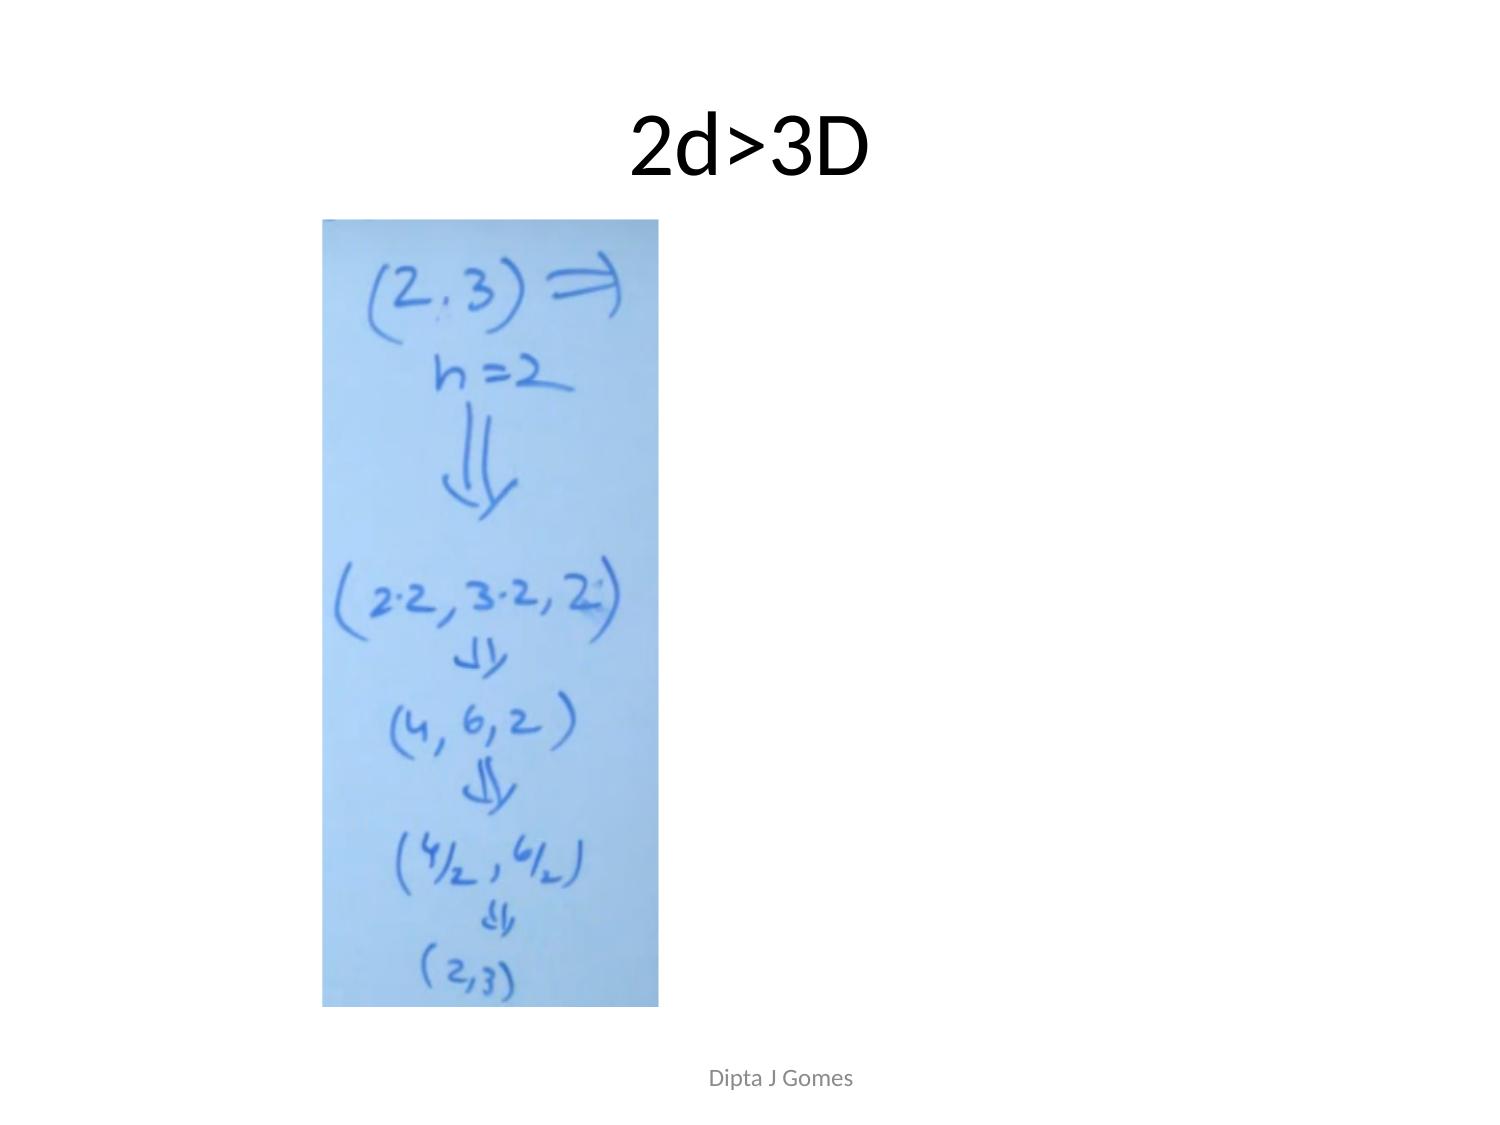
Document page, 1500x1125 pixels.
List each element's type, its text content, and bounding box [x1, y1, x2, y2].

footer Dipta J Gomes [350, 1050, 1213, 1103]
title 2d>3D [75, 45, 1425, 233]
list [144, 218, 984, 1007]
